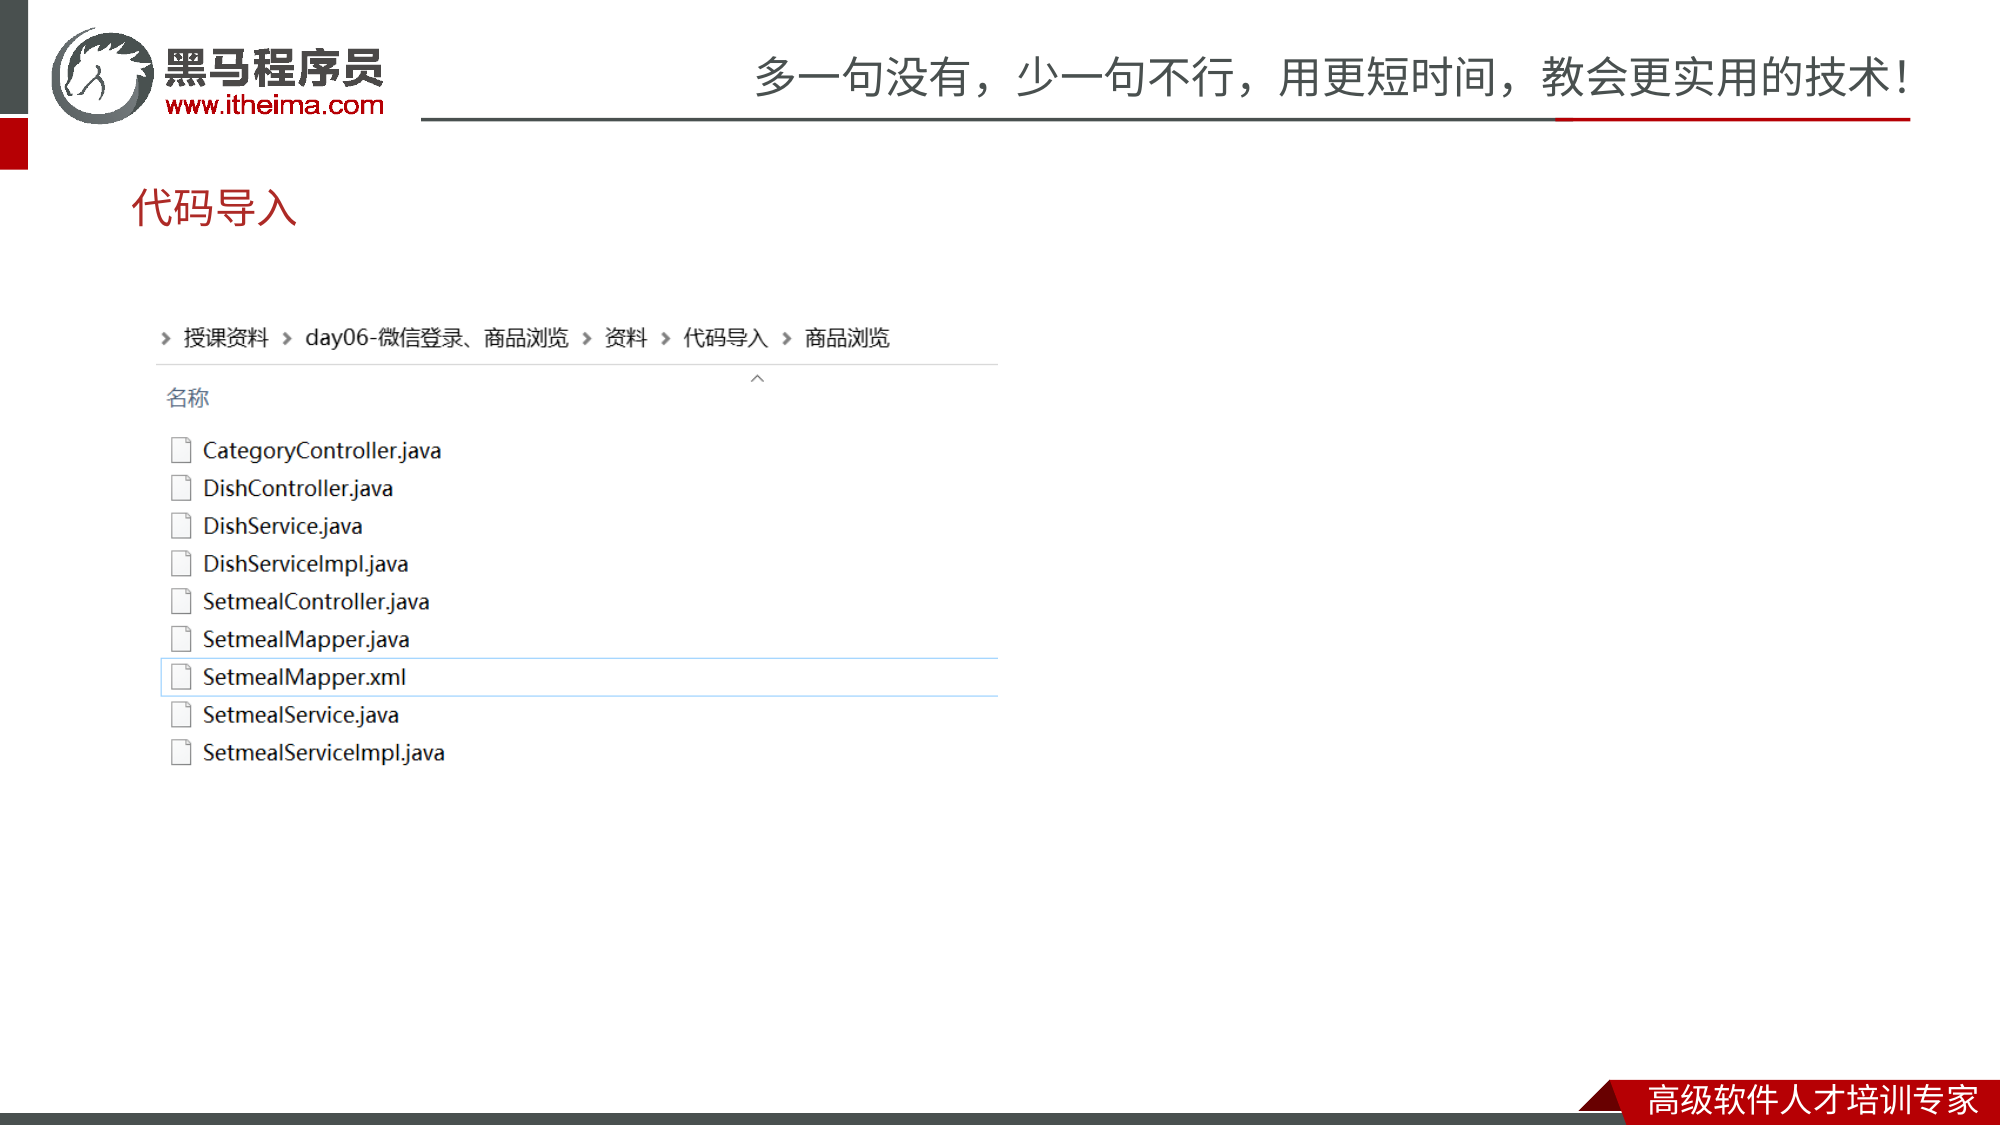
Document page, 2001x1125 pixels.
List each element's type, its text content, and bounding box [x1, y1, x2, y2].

title 代码导入 [116, 164, 1872, 250]
picture [155, 318, 999, 790]
picture [50, 26, 384, 125]
